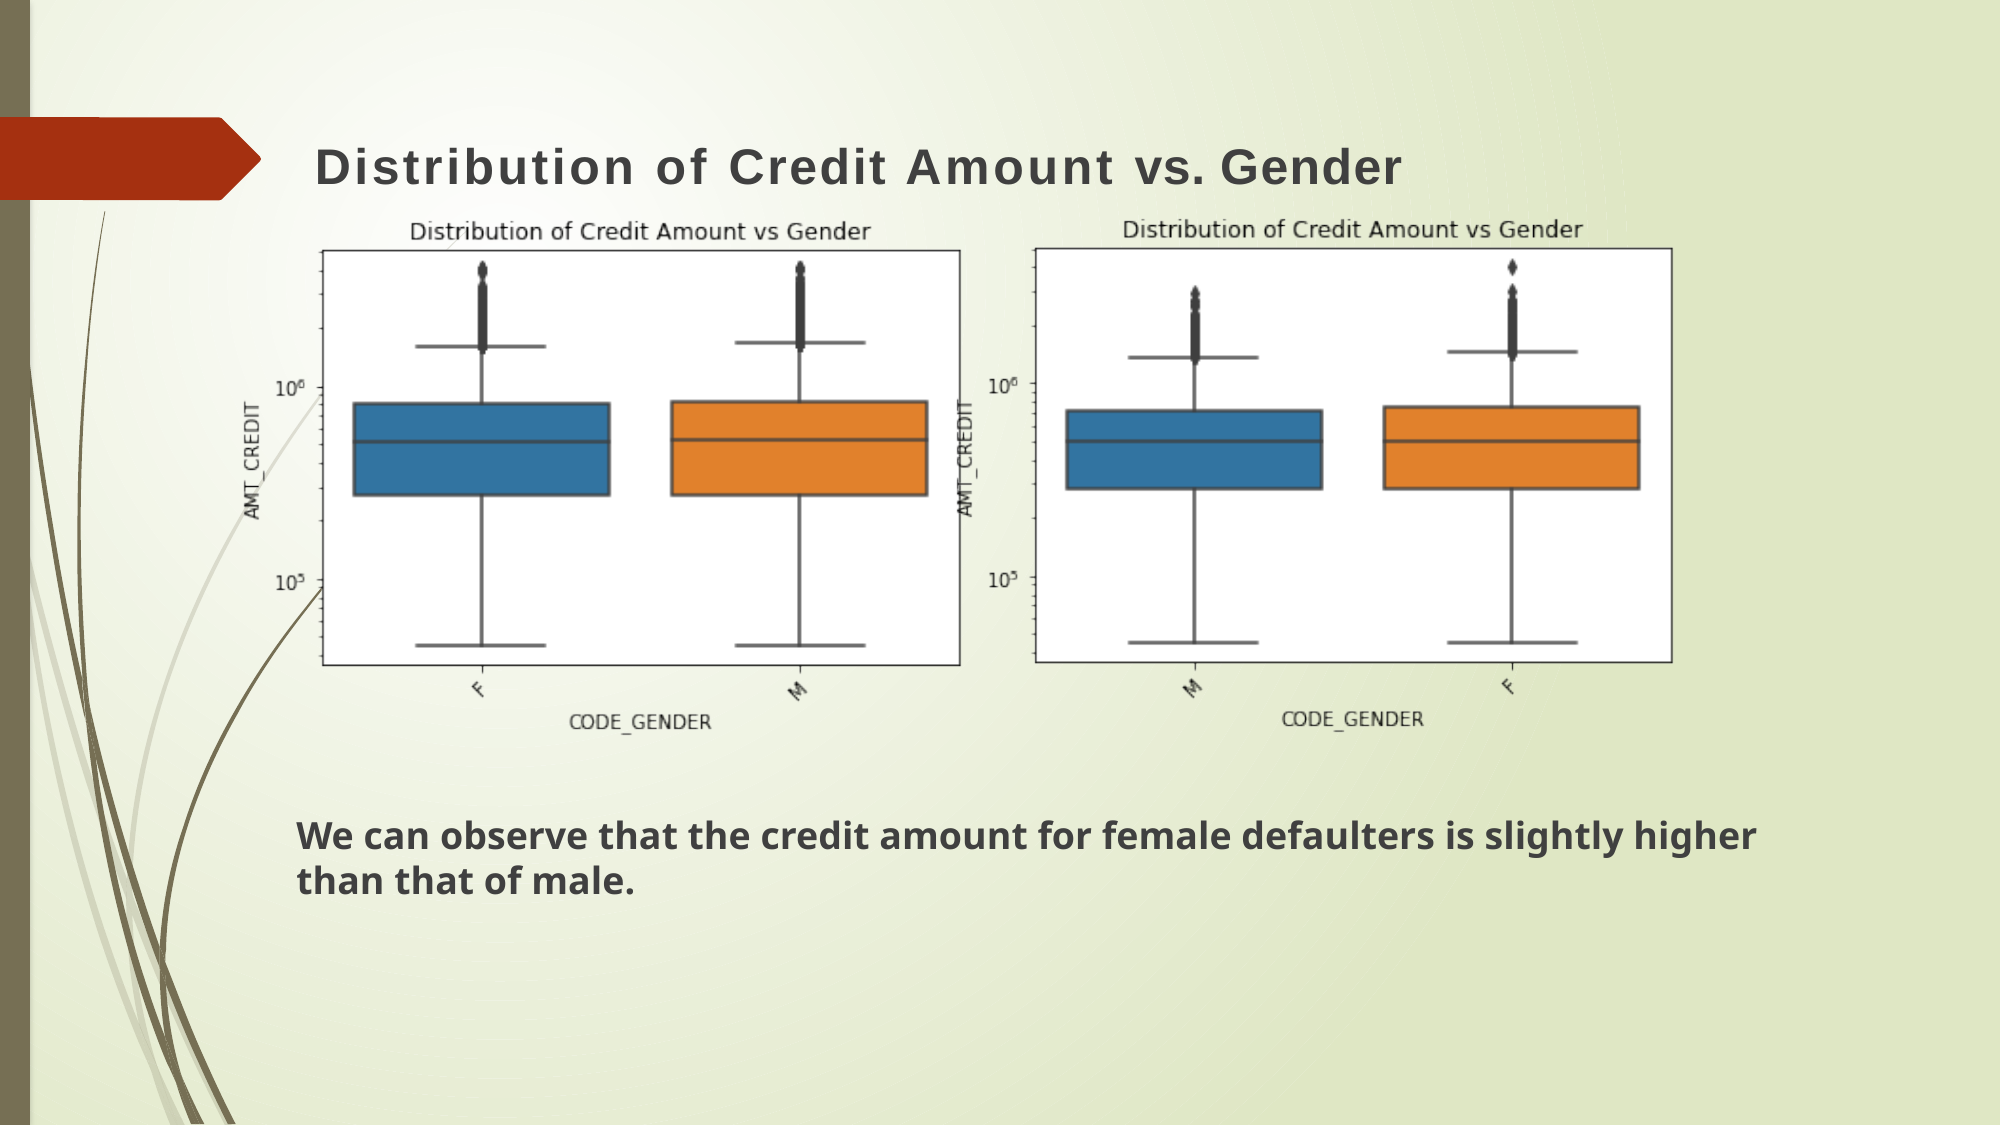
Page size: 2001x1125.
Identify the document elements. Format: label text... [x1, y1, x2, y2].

list Distribution of Credit Amount vs. Gender [299, 126, 1430, 207]
text_box We can observe that the credit amount for female defaulters is slightly higher than that of male. [281, 805, 1809, 910]
picture [231, 206, 1683, 745]
